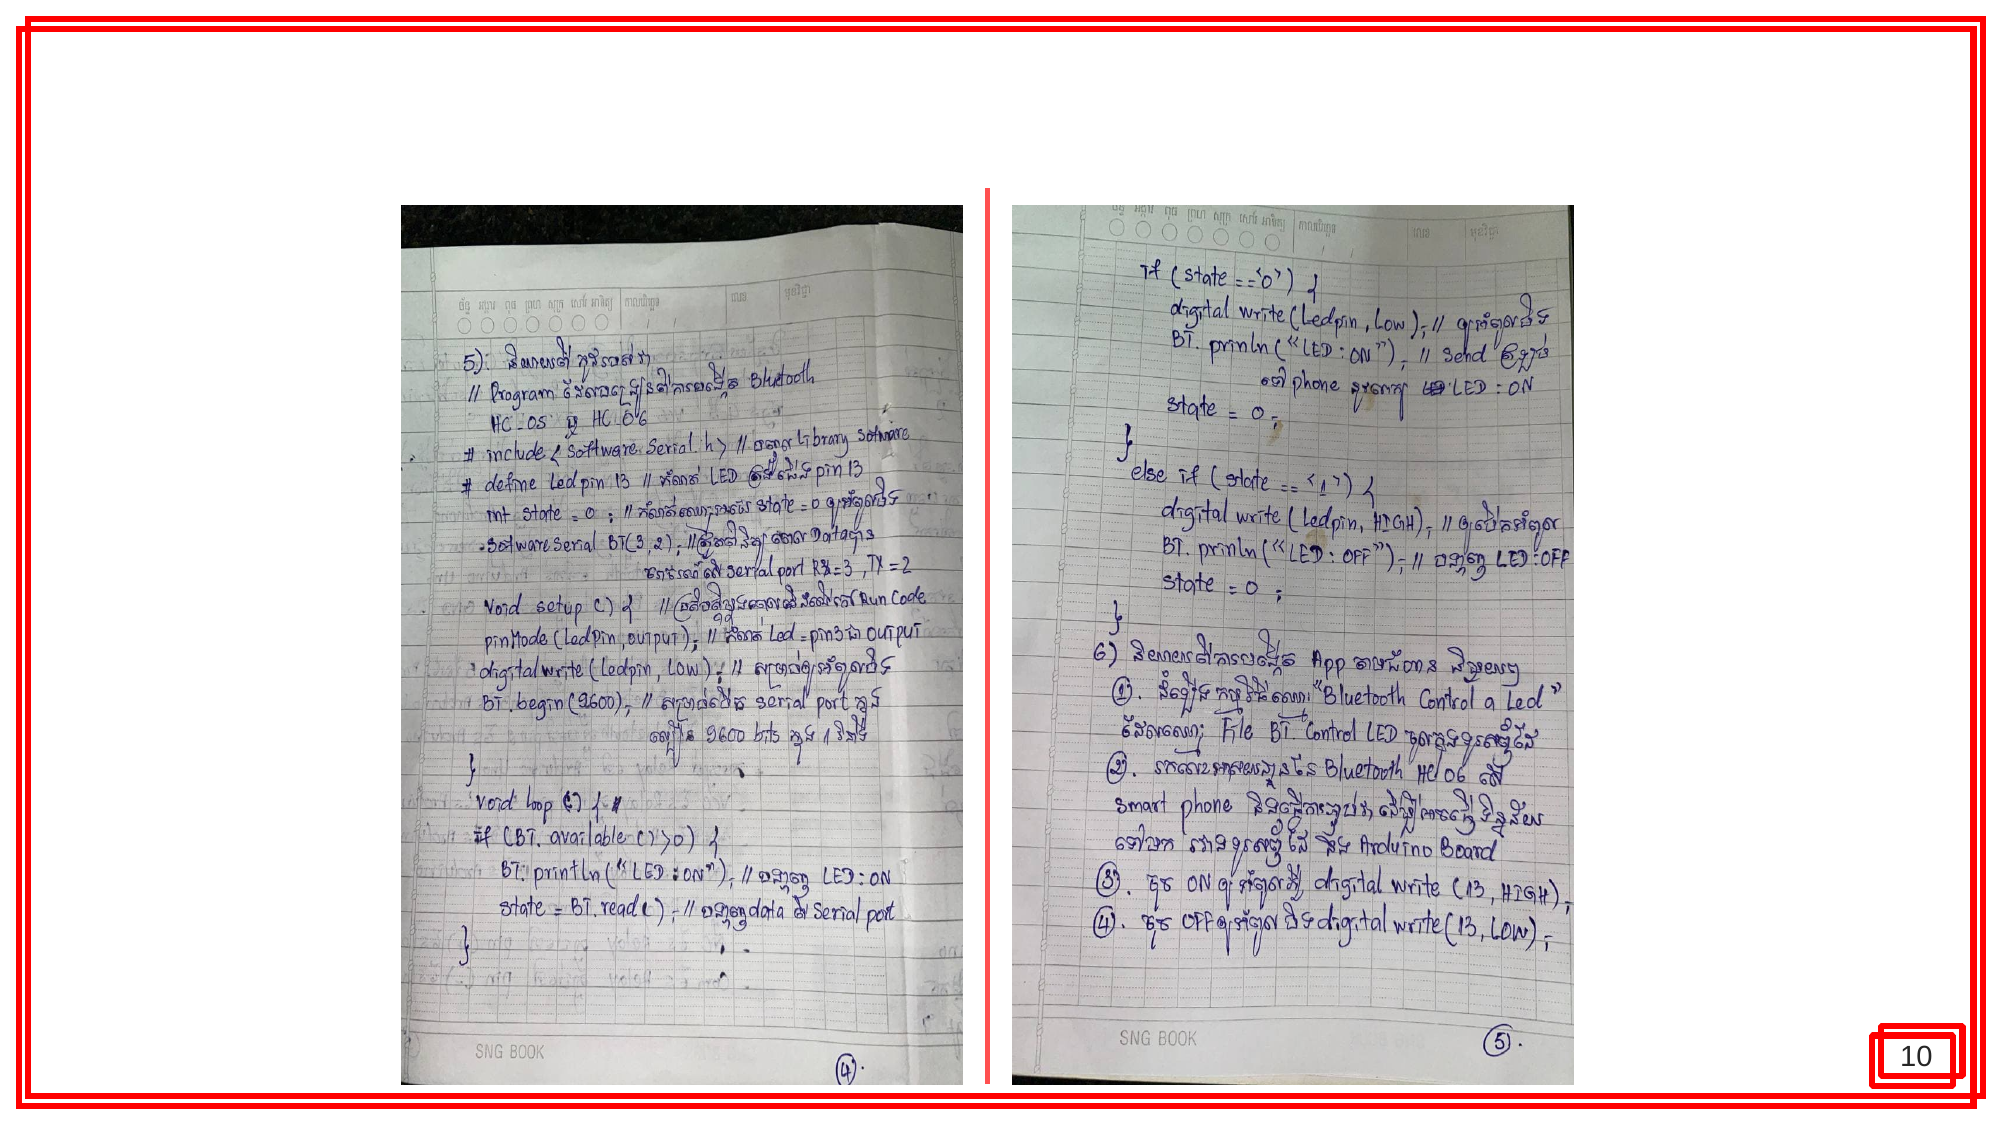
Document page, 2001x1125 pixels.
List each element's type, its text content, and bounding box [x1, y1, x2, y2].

slide_number 9 [1871, 1024, 1961, 1085]
picture [400, 205, 963, 1085]
picture [1012, 205, 1574, 1085]
